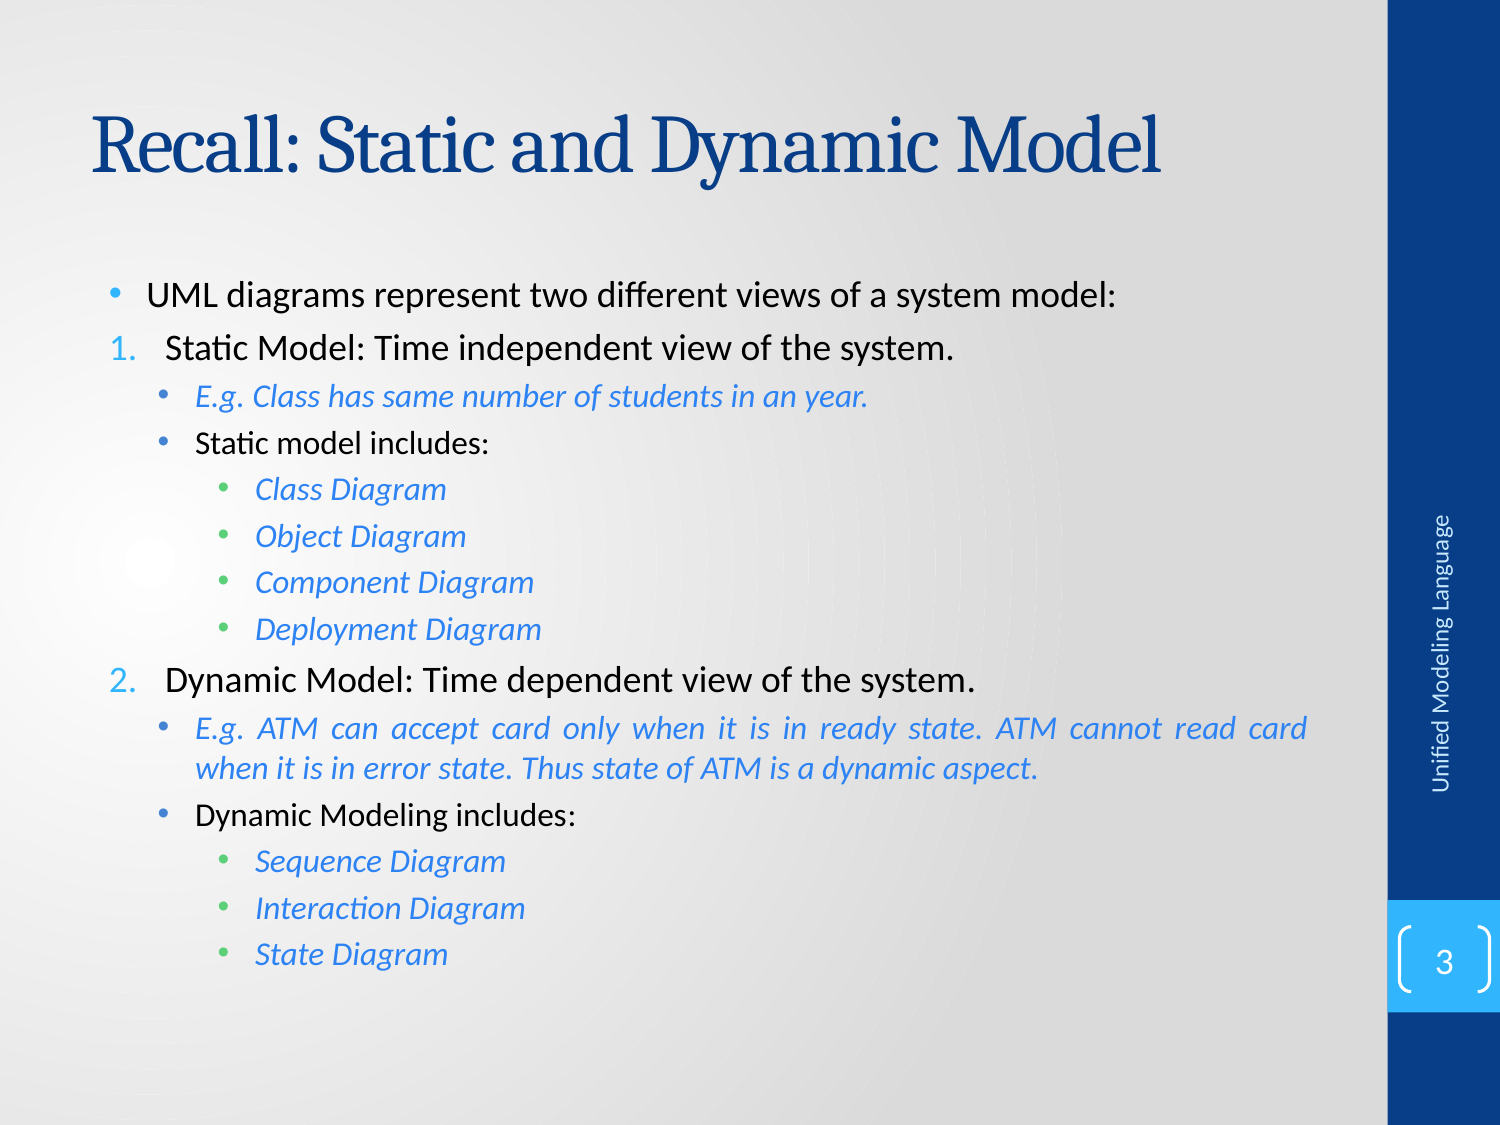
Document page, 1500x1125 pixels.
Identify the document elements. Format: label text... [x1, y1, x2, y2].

slide_number 3 [1397, 925, 1492, 994]
footer Unified Modeling Language [1408, 500, 1469, 889]
list UML diagrams represent two different views of a system model: Static Model: Time independent view of the system. E.g. Class has same number of students in an year. Static model includes: Class Diagram Object Diagram Component Diagram Deployment Diagram Dynamic Model: Time dependent view of the system. E.g. ATM can accept card only when it is in ready state. ATM cannot read card when it is in error state. Thus state of ATM is a dynamic aspect. Dynamic Modeling includes: Sequence Diagram Interaction Diagram State Diagram [75, 262, 1325, 1050]
title Recall: Static and Dynamic Model [75, 45, 1325, 233]
